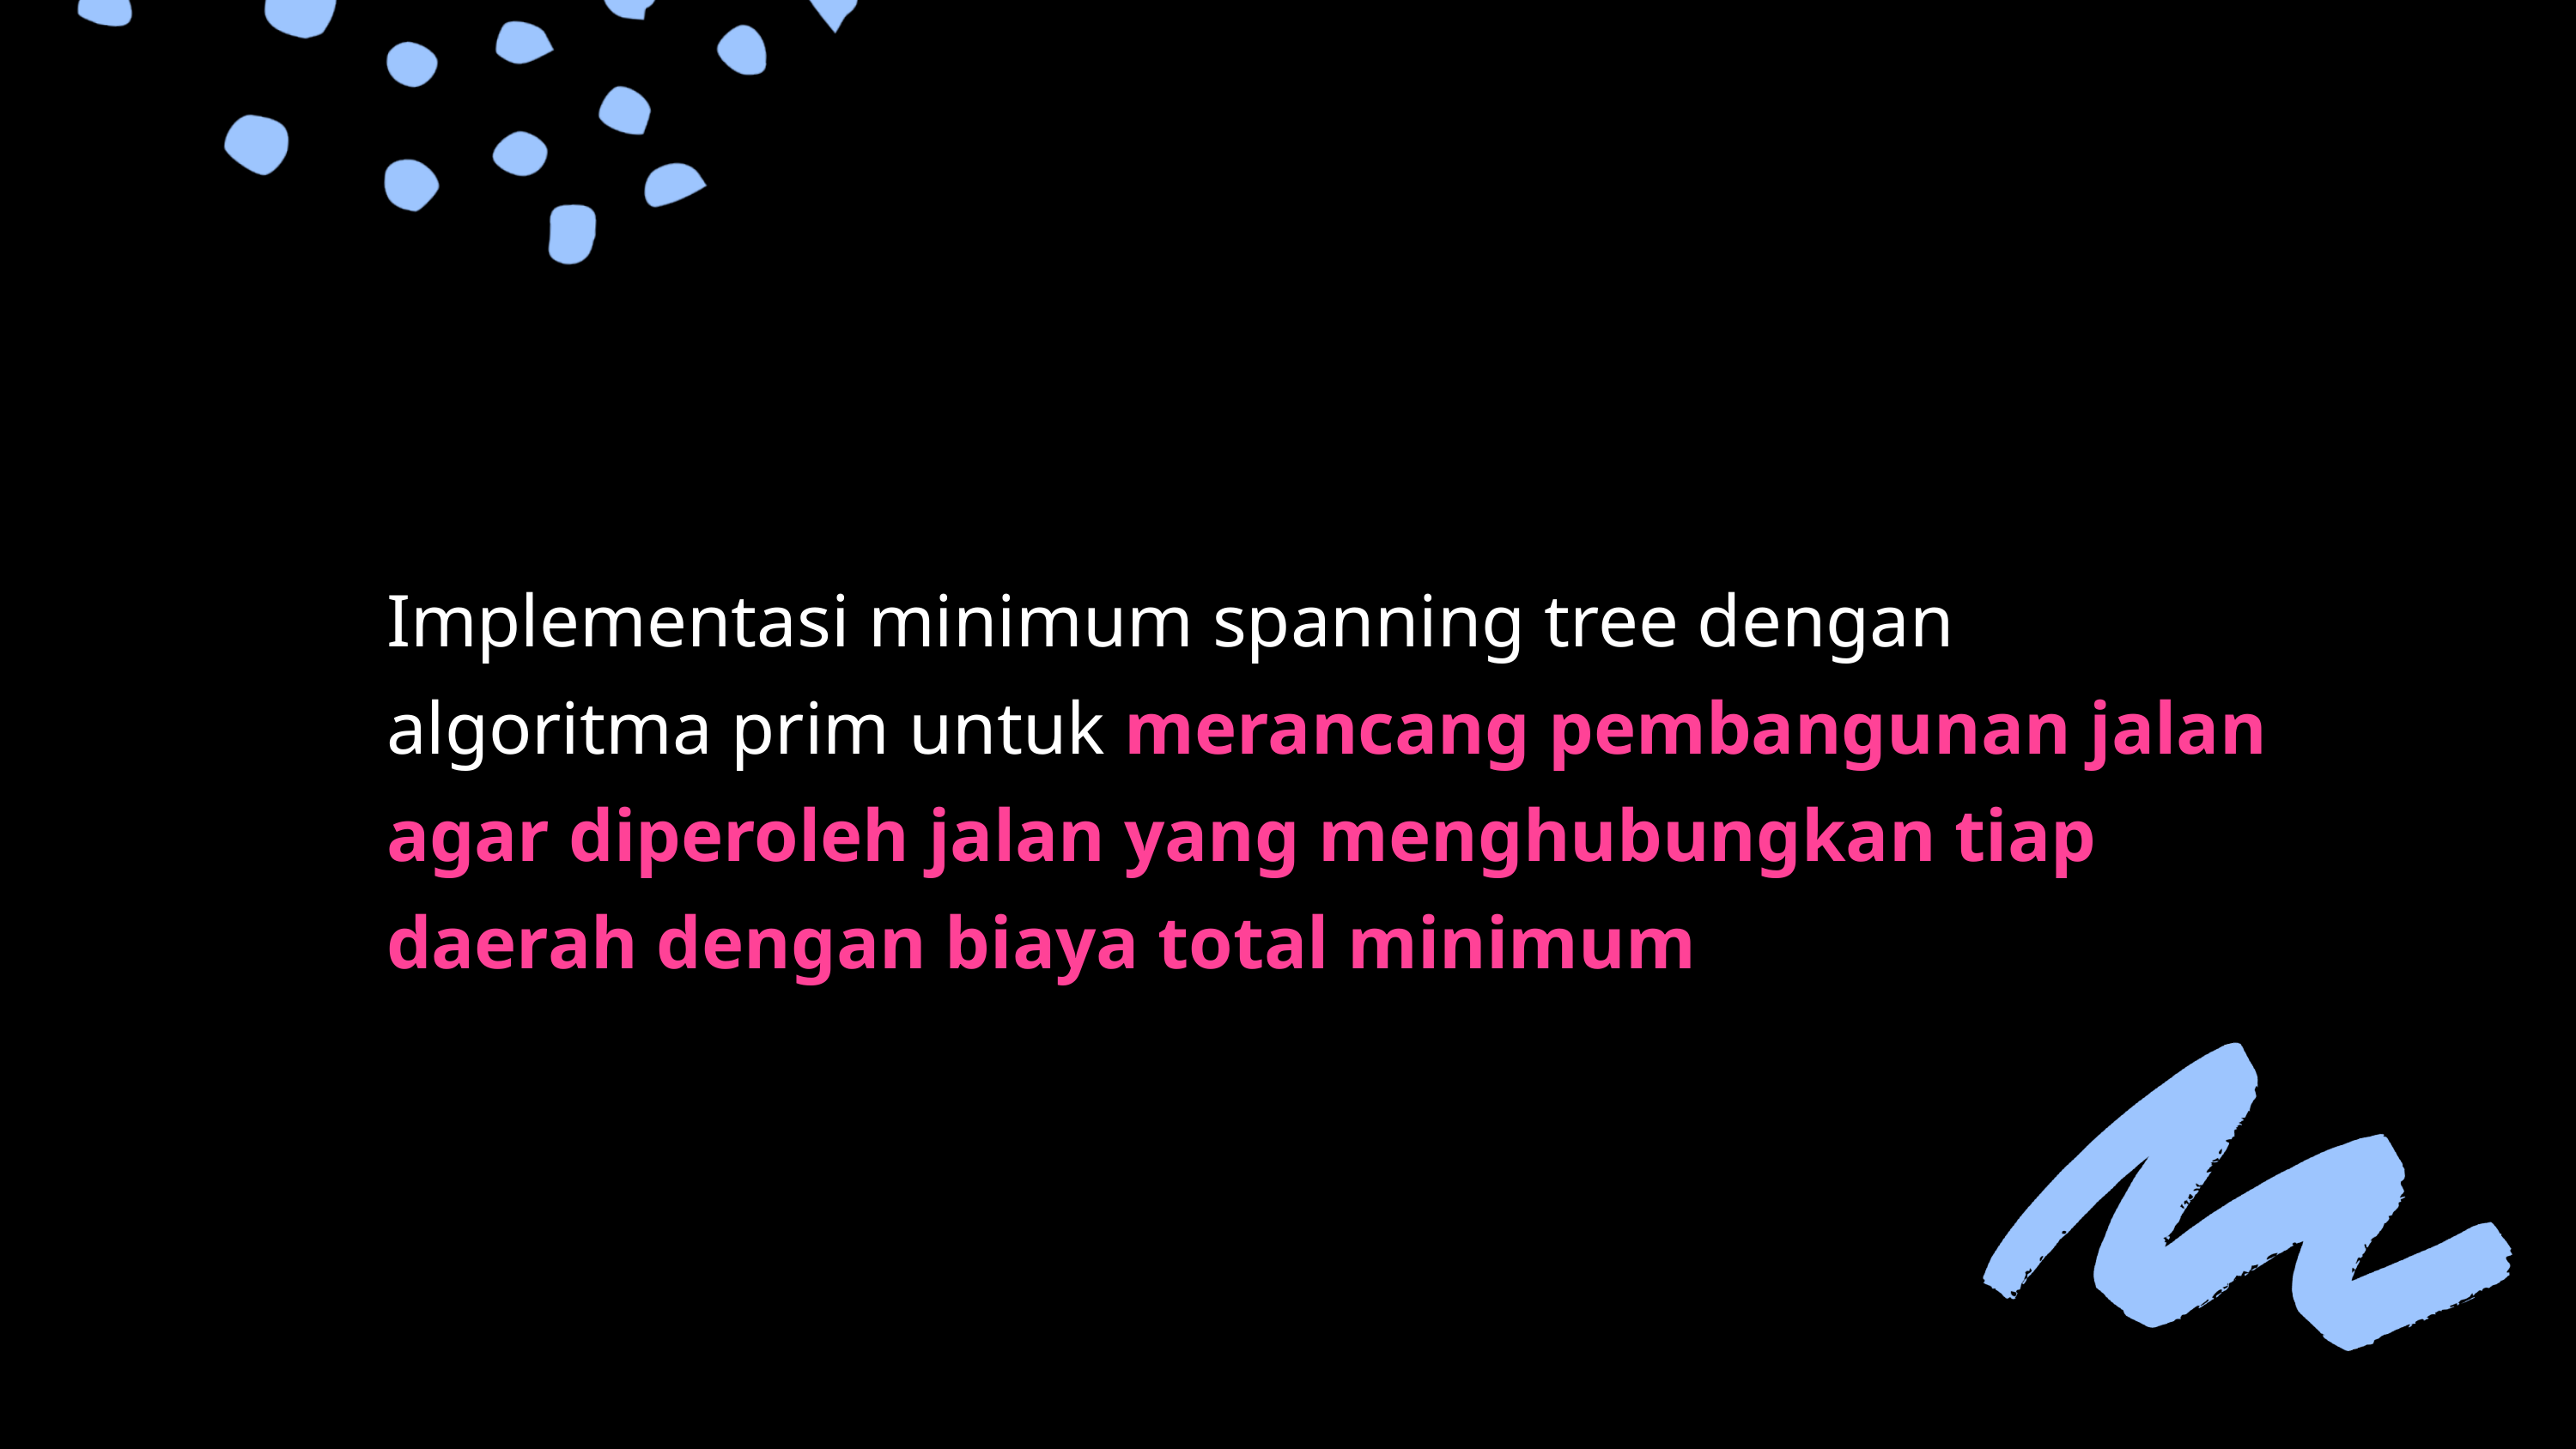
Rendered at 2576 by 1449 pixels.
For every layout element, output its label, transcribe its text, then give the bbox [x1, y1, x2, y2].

picture [1939, 985, 2527, 1441]
text_box Implementasi minimum spanning tree dengan algoritma prim untuk merancang pembangunan jalan agar diperoleh jalan yang menghubungkan tiap daerah dengan biaya total minimum [386, 468, 2272, 931]
picture [0, 0, 912, 290]
